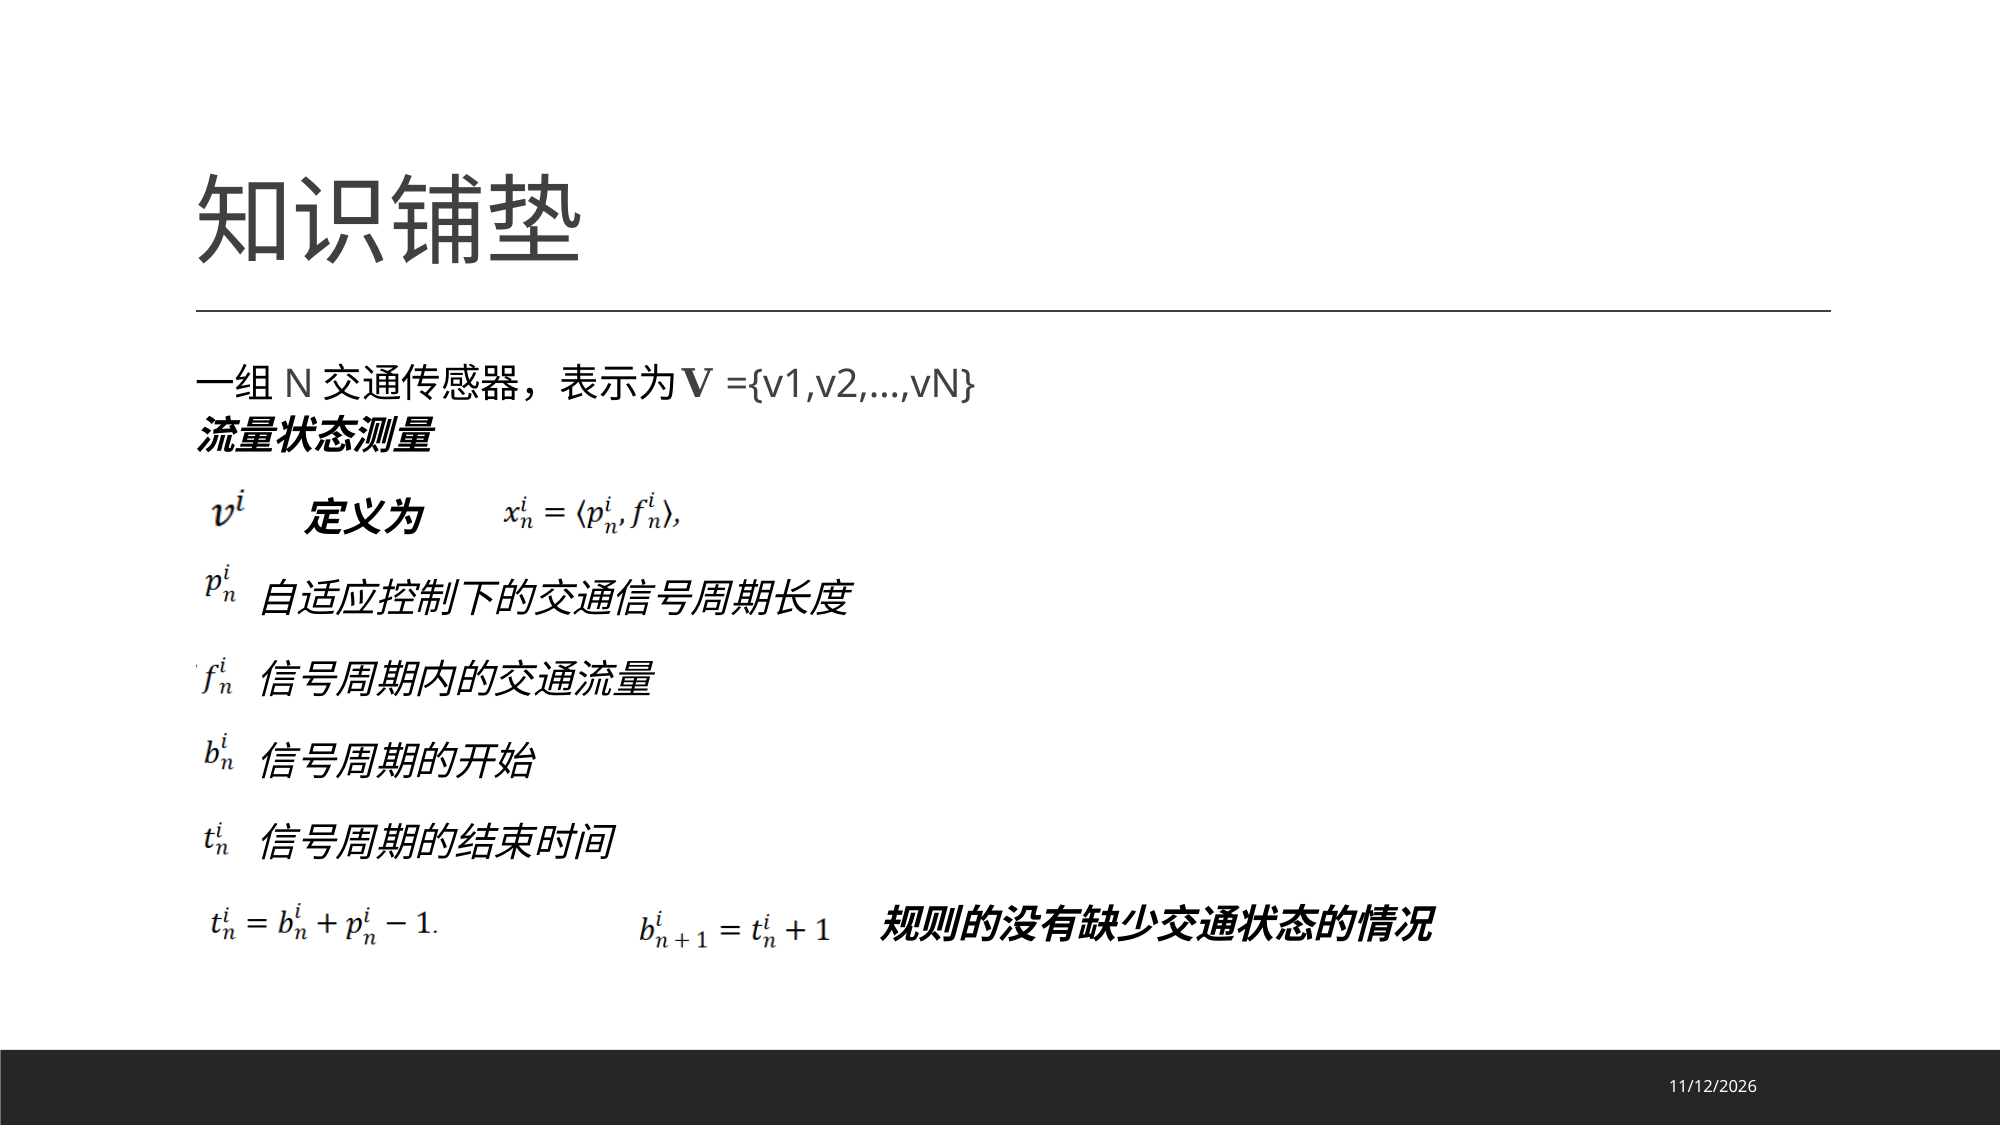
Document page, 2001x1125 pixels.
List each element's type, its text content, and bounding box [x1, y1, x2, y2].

picture [193, 730, 241, 781]
picture [195, 649, 239, 702]
picture [195, 470, 262, 541]
picture [196, 899, 453, 954]
picture [484, 484, 691, 548]
list 一组N交通传感器，表示为𝐕={v1,v2,…,vN} 流量状态测量 定义为 自适应控制下的交通信号周期长度 信号周期内的交通流量 信号周期的开始 信号周期的结束时间 规则的没有缺少交通状态的情况 [180, 345, 1830, 963]
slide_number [1348, 1057, 1773, 1118]
picture [637, 898, 834, 955]
picture [198, 554, 247, 612]
picture [193, 818, 237, 864]
title 知识铺垫 [180, 47, 1830, 285]
